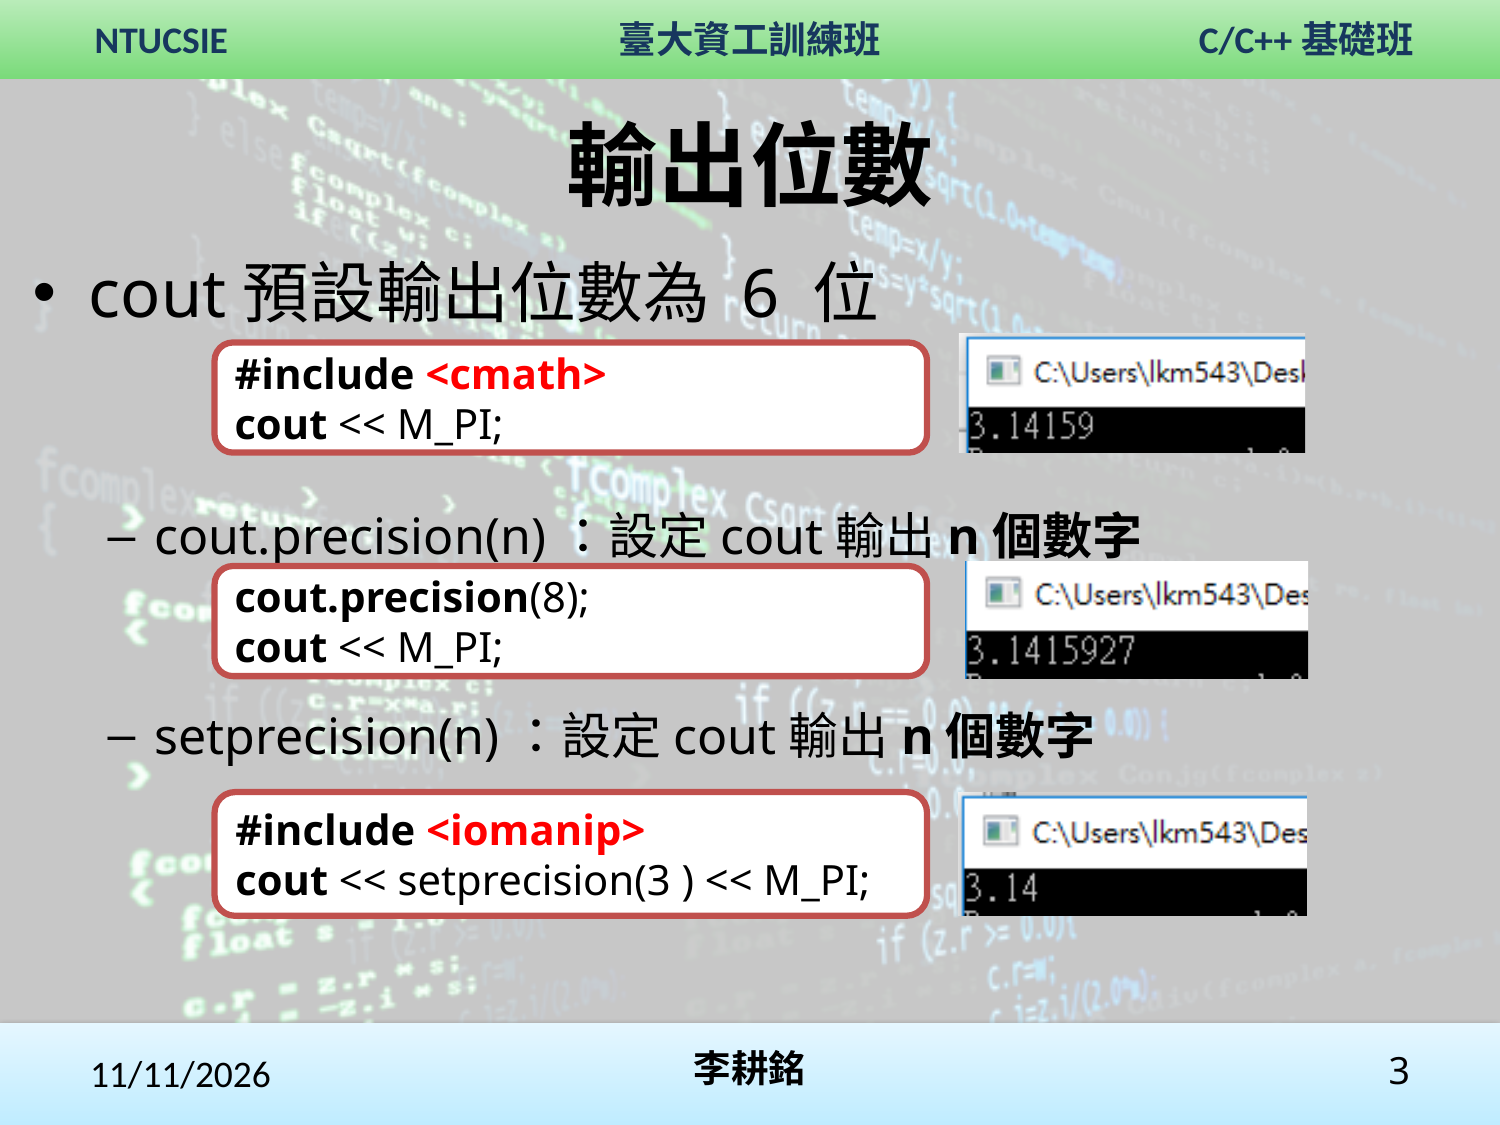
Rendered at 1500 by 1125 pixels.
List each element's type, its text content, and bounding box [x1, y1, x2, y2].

text_box cout.precision(8); cout << M_PI; [212, 563, 930, 679]
picture [963, 560, 1309, 682]
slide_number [75, 1042, 425, 1103]
list cout預設輸出位數為 6 位 cout.precision(n)：設定cout輸出n個數字 setprecision(n)：設定cout輸出n個數字 [17, 203, 1500, 947]
picture [958, 333, 1306, 454]
text_box #include <iomanip> cout << setprecision(3 ) << M_PI; [212, 789, 930, 918]
picture [958, 791, 1307, 917]
footer 李耕銘 [512, 1042, 988, 1103]
slide_number 3 [1074, 1042, 1425, 1103]
text_box #include <cmath> cout << M_PI; [212, 340, 930, 455]
title 輸出位數 [75, 82, 1426, 203]
